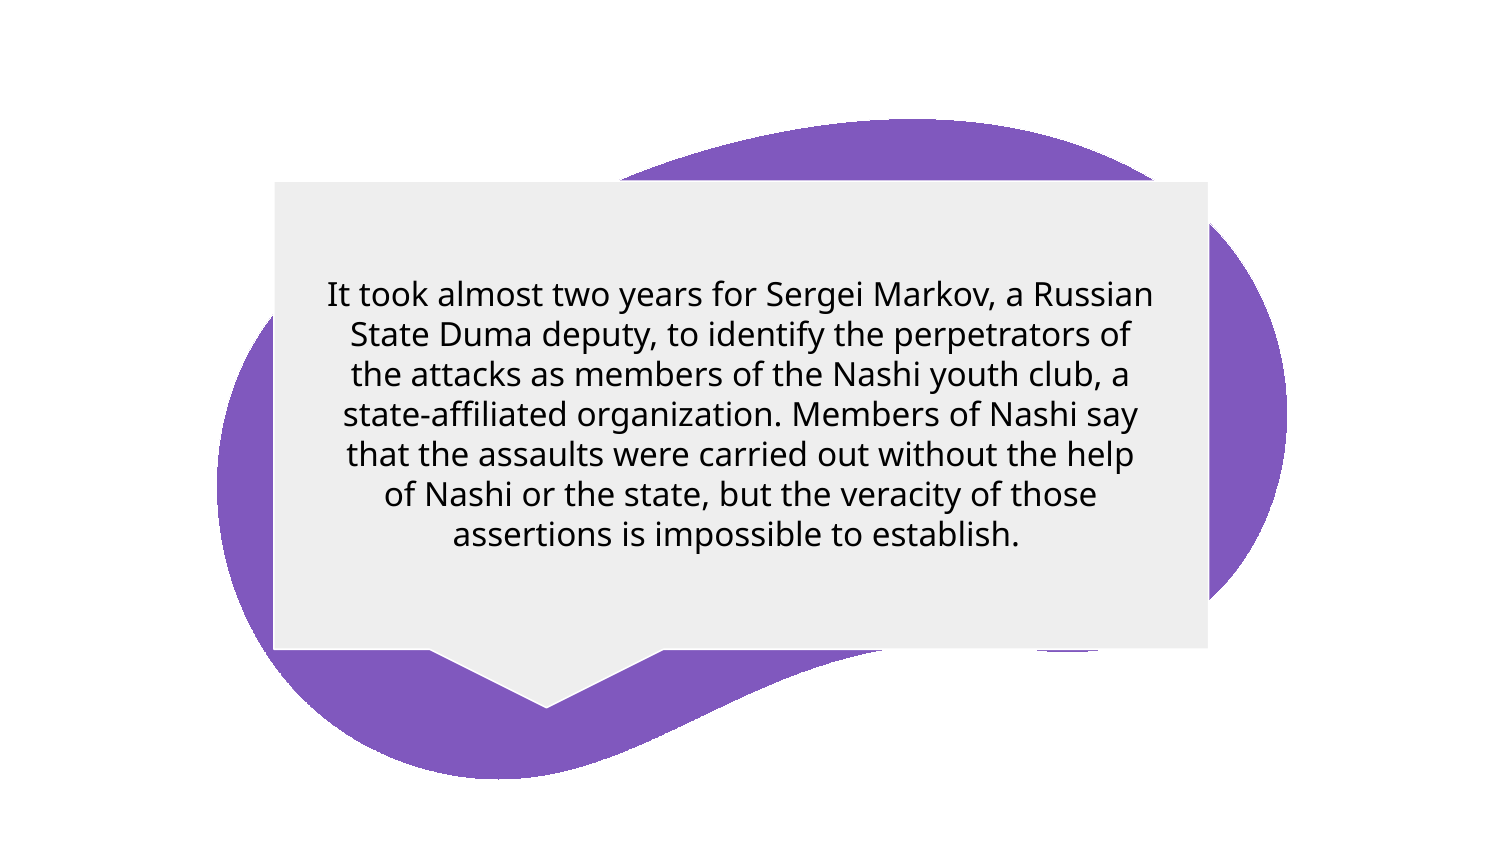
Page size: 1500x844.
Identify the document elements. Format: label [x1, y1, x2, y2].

text_box [163, 118, 1376, 781]
